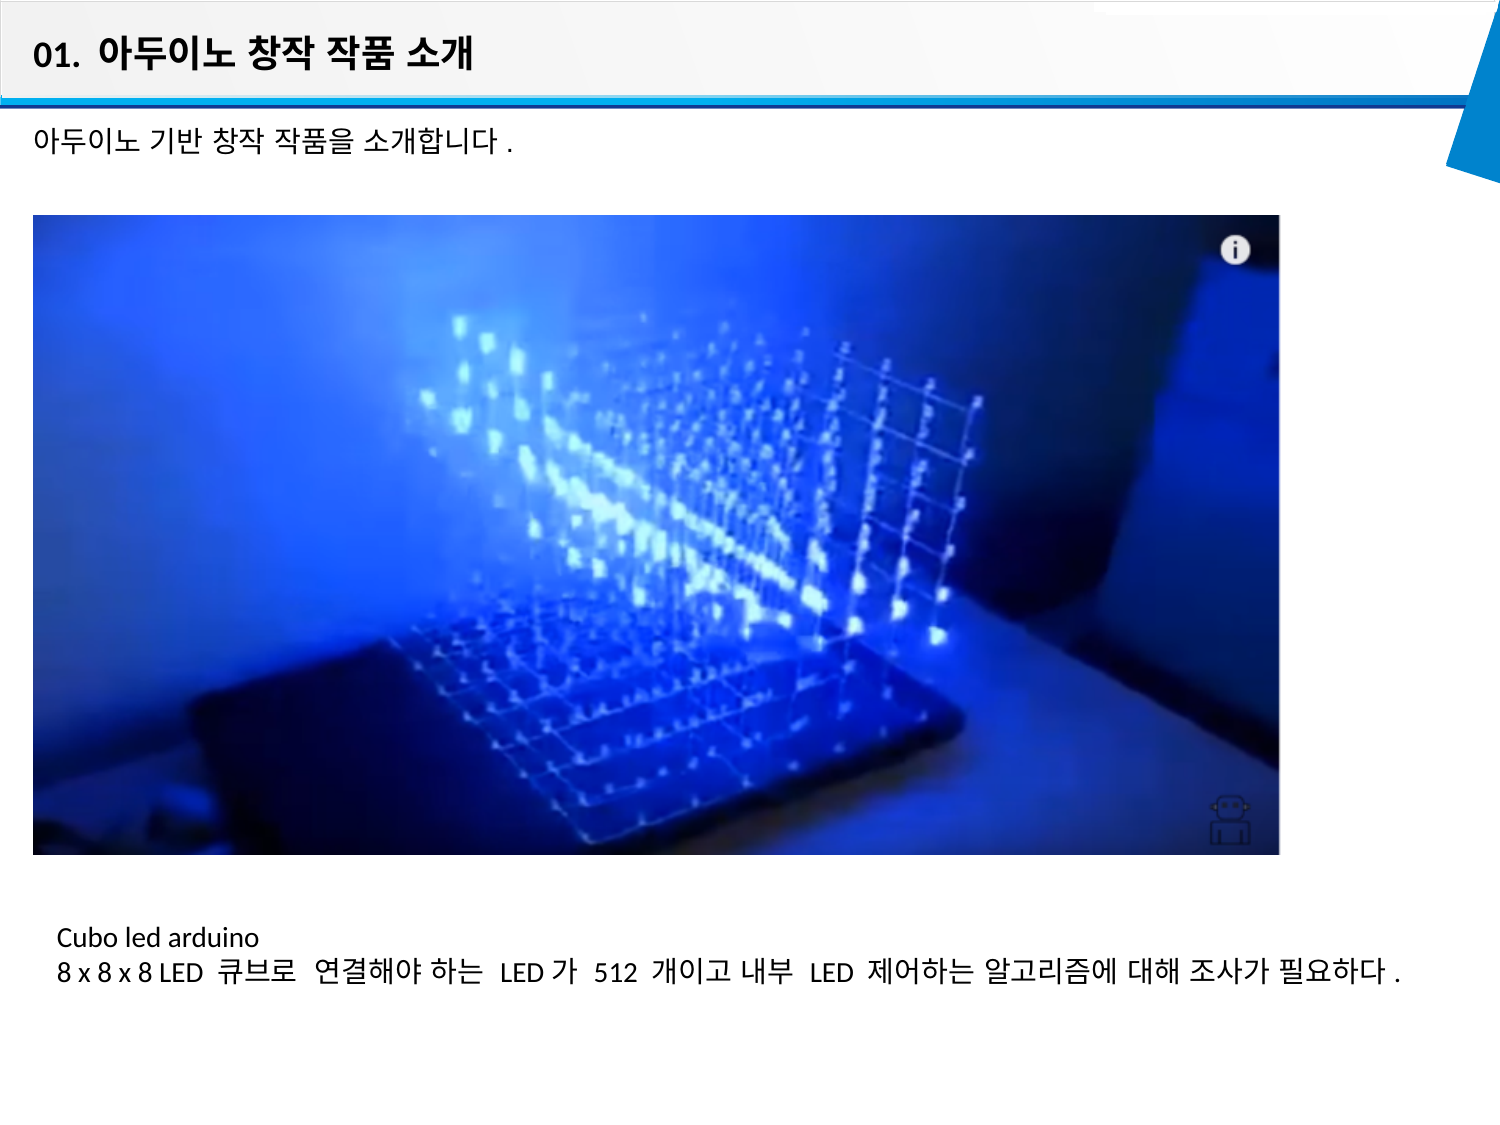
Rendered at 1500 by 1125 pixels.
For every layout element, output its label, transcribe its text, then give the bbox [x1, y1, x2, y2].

text_box Cubo led arduino 8 x 8 x 8 LED 큐브로 연결해야 하는 LED가 512 개이고 내부 LED 제어하는 알고리즘에 대해 조사가 필요하다. [35, 911, 1417, 996]
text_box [1446, 1, 1500, 184]
text_box 아두이노 기반 창작 작품을 소개합니다. [33, 123, 1426, 159]
picture [33, 215, 1284, 855]
text_box 01. 아두이노 창작 작품 소개 [18, 22, 491, 83]
